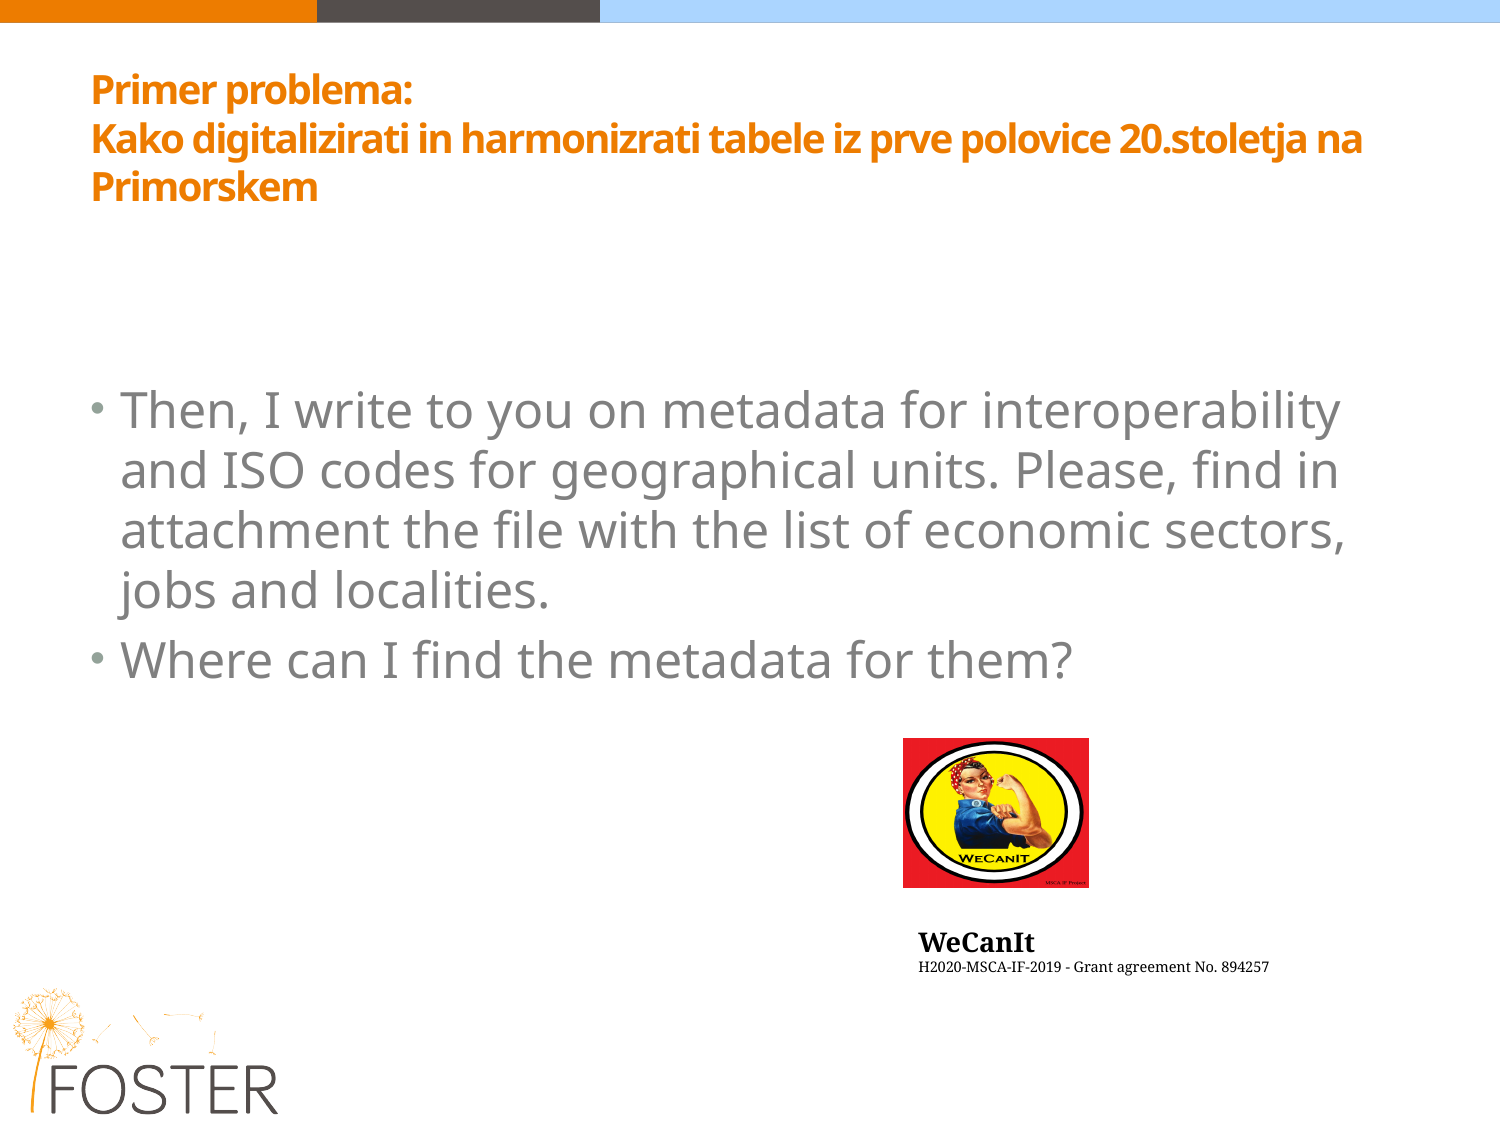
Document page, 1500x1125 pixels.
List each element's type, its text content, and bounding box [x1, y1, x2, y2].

picture [13, 988, 278, 1125]
title Primer problema: Kako digitalizirati in harmonizrati tabele iz prve polovice 20.stoletja na Primorskem [75, 55, 1425, 219]
picture [903, 738, 1089, 888]
text_box WeCanIt H2020-MSCA-IF-2019 - Grant agreement No. 894257 [903, 857, 1307, 1073]
list Then, I write to you on metadata for interoperability and ISO codes for geographical units. Please, find in attachment the file with the list of economic sectors, jobs and localities. Where can I find the metadata for them? [75, 230, 1425, 1031]
